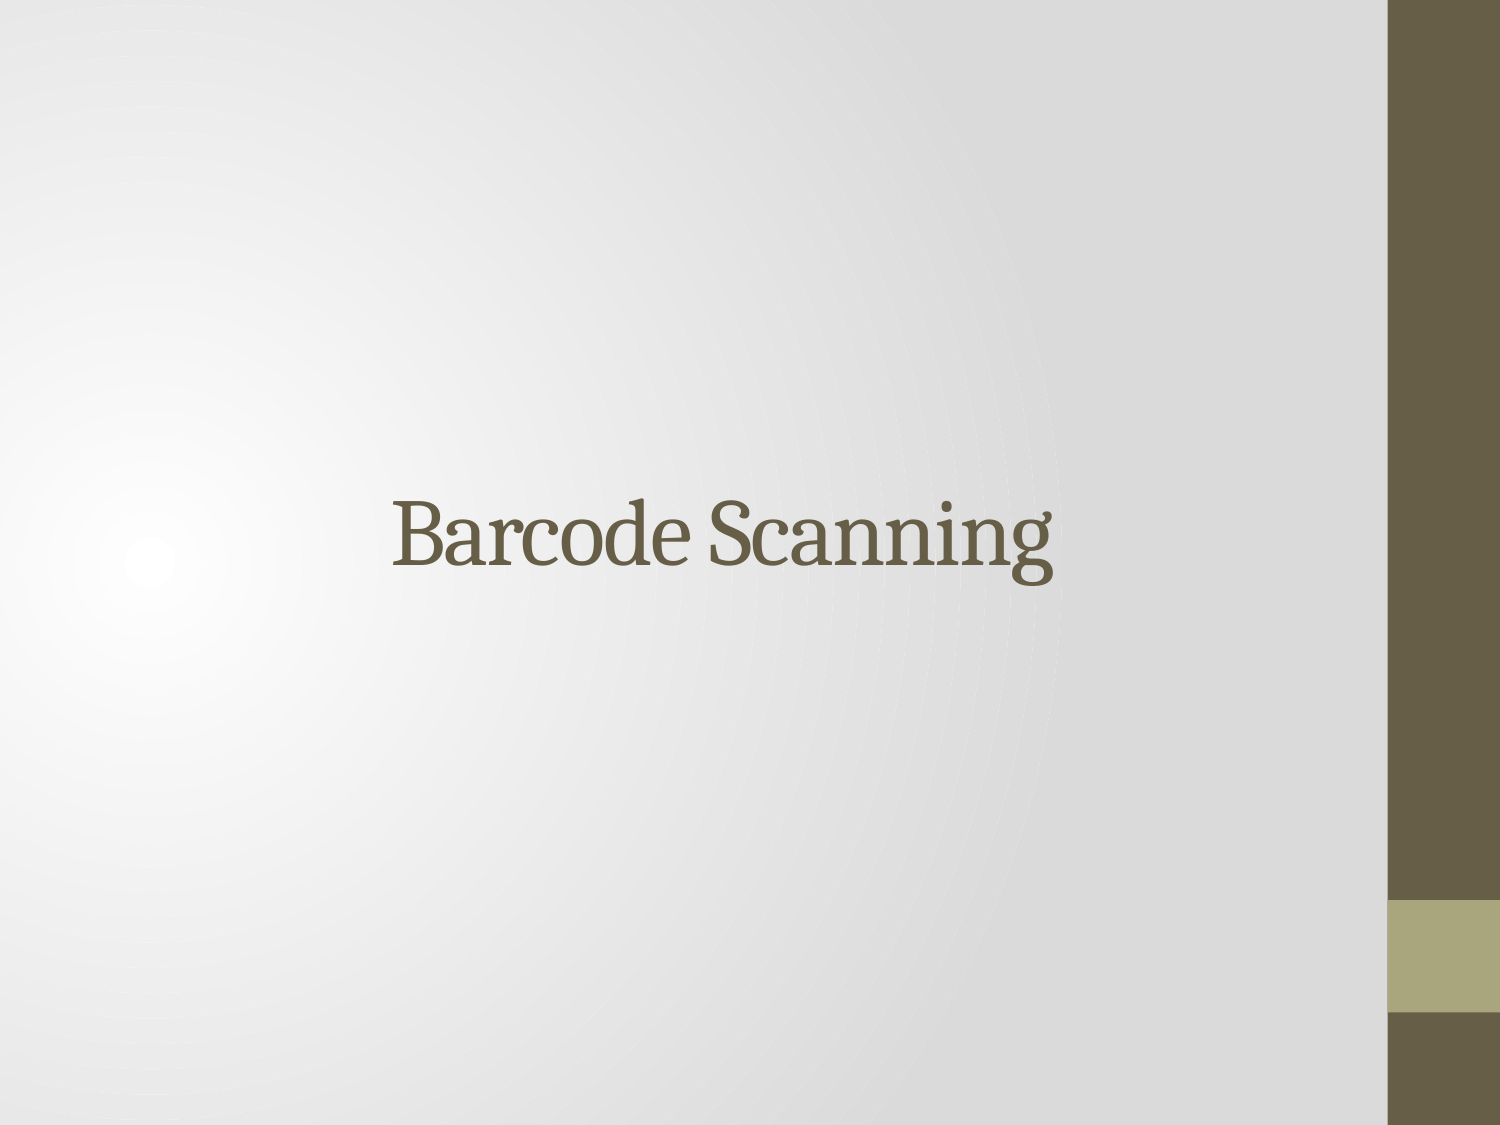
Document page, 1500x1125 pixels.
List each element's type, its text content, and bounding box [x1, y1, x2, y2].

title Barcode Scanning [75, 433, 1239, 621]
